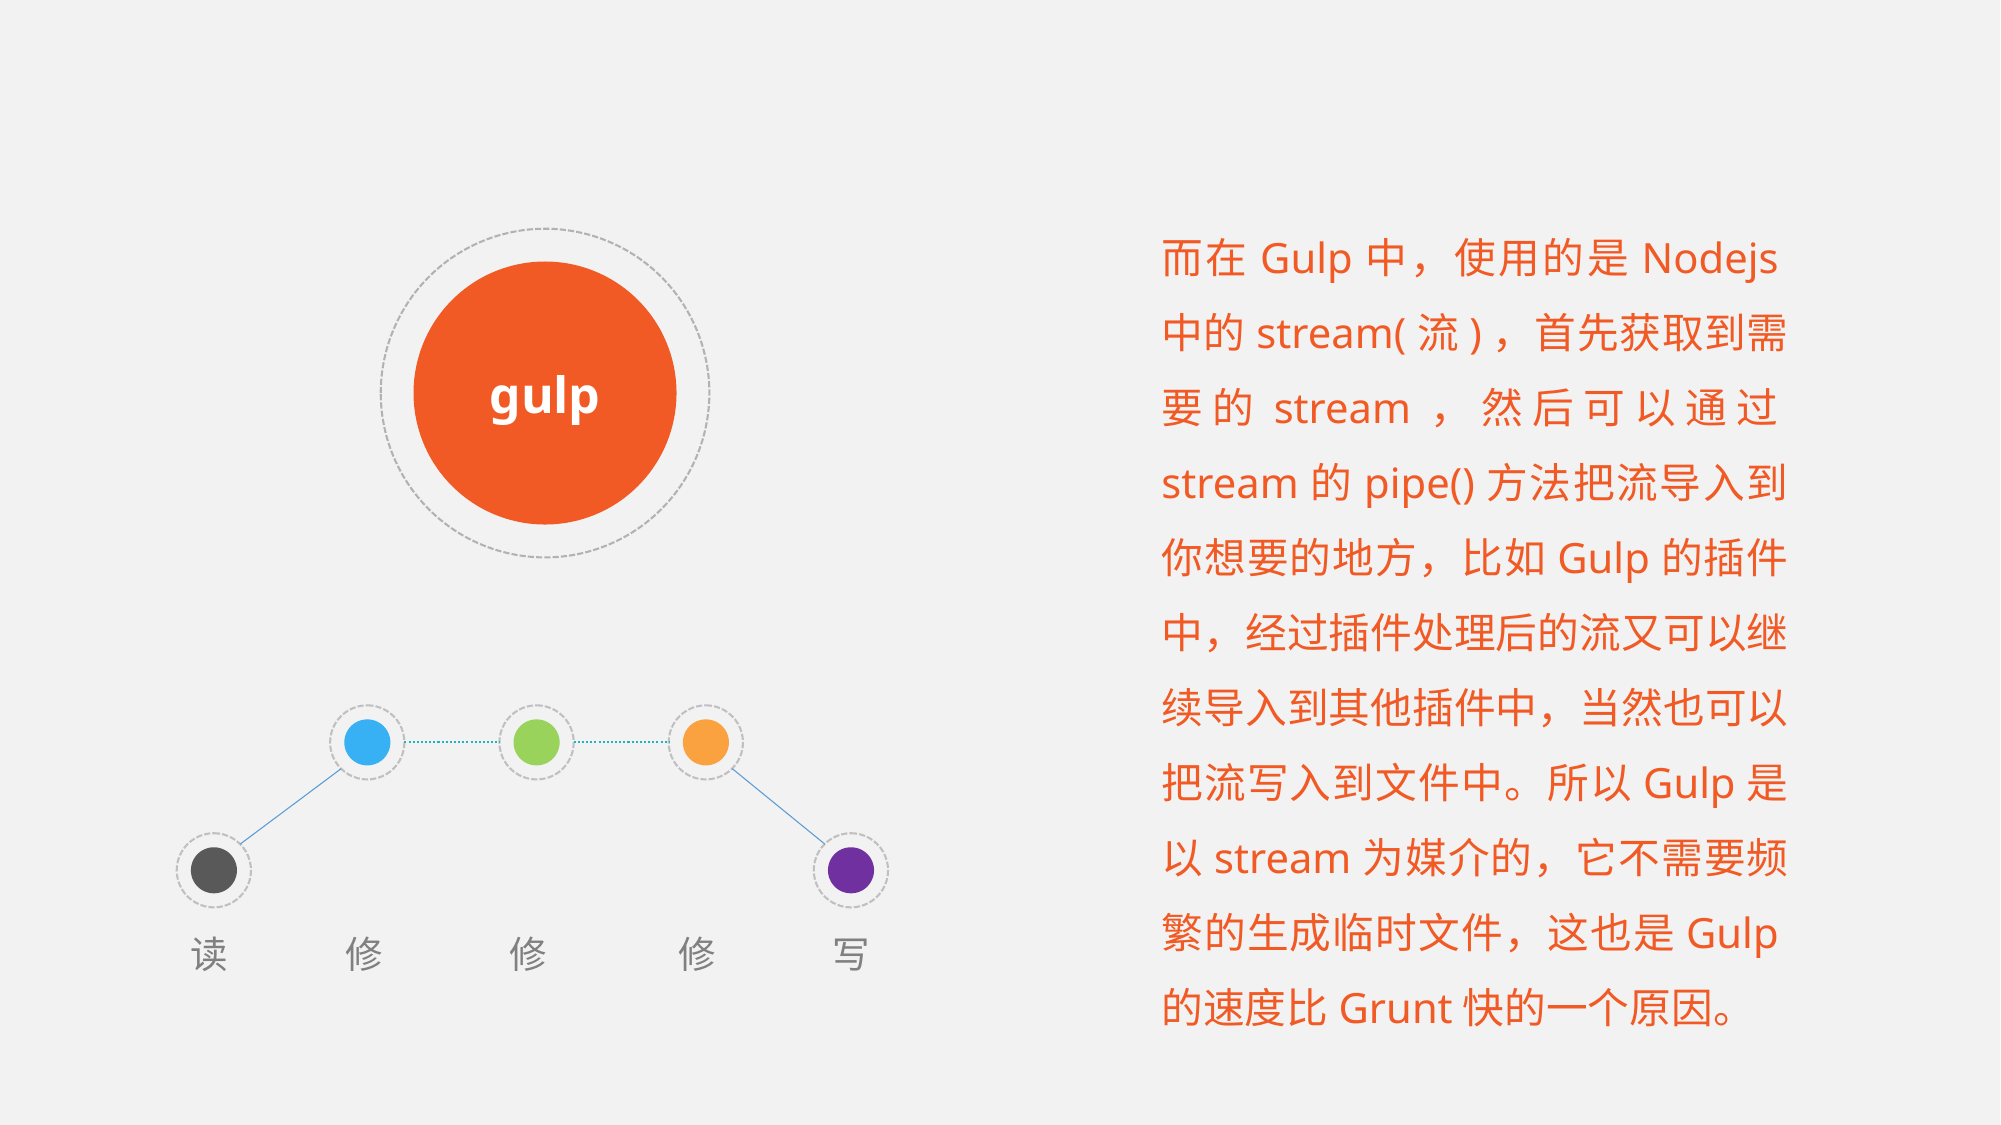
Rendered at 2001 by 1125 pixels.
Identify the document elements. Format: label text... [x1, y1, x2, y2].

text_box gulp [412, 260, 678, 526]
text_box [379, 227, 711, 559]
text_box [175, 705, 888, 985]
text_box 而在Gulp中，使用的是Nodejs中的stream(流)，首先获取到需要的stream，然后可以通过stream的pipe()方法把流导入到你想要的地方，比如Gulp的插件中，经过插件处理后的流又可以继续导入到其他插件中，当然也可以把流写入到文件中。所以Gulp是以stream为媒介的，它不需要频繁的生成临时文件，这也是Gulp的速度比Grunt快的一个原因。 [1146, 199, 1804, 1125]
